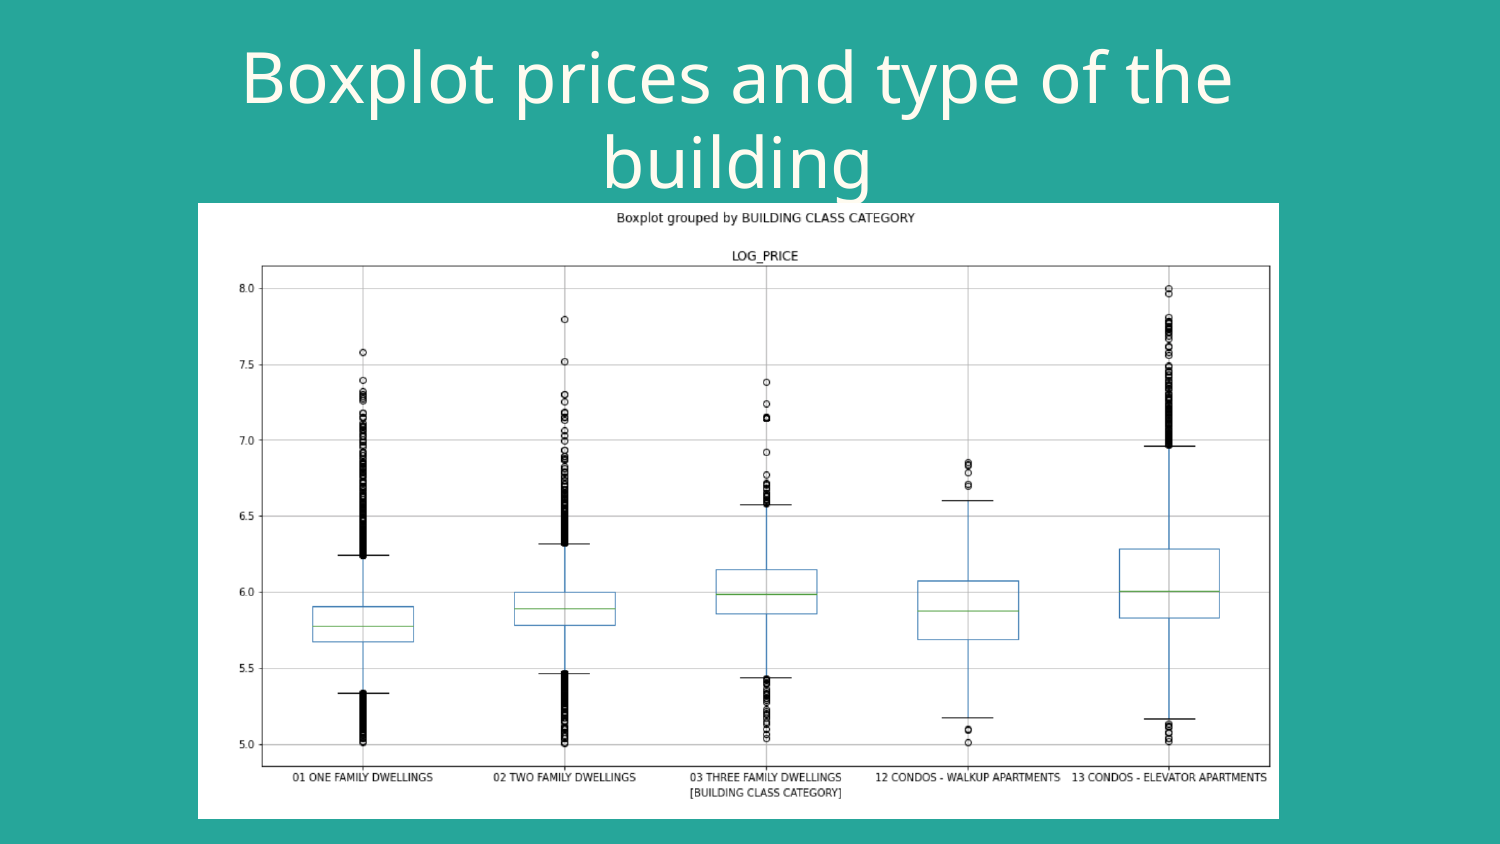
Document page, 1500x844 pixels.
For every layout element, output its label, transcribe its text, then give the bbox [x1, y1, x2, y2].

picture [197, 203, 1279, 820]
title Boxplot prices and type of the building [80, 71, 1396, 164]
